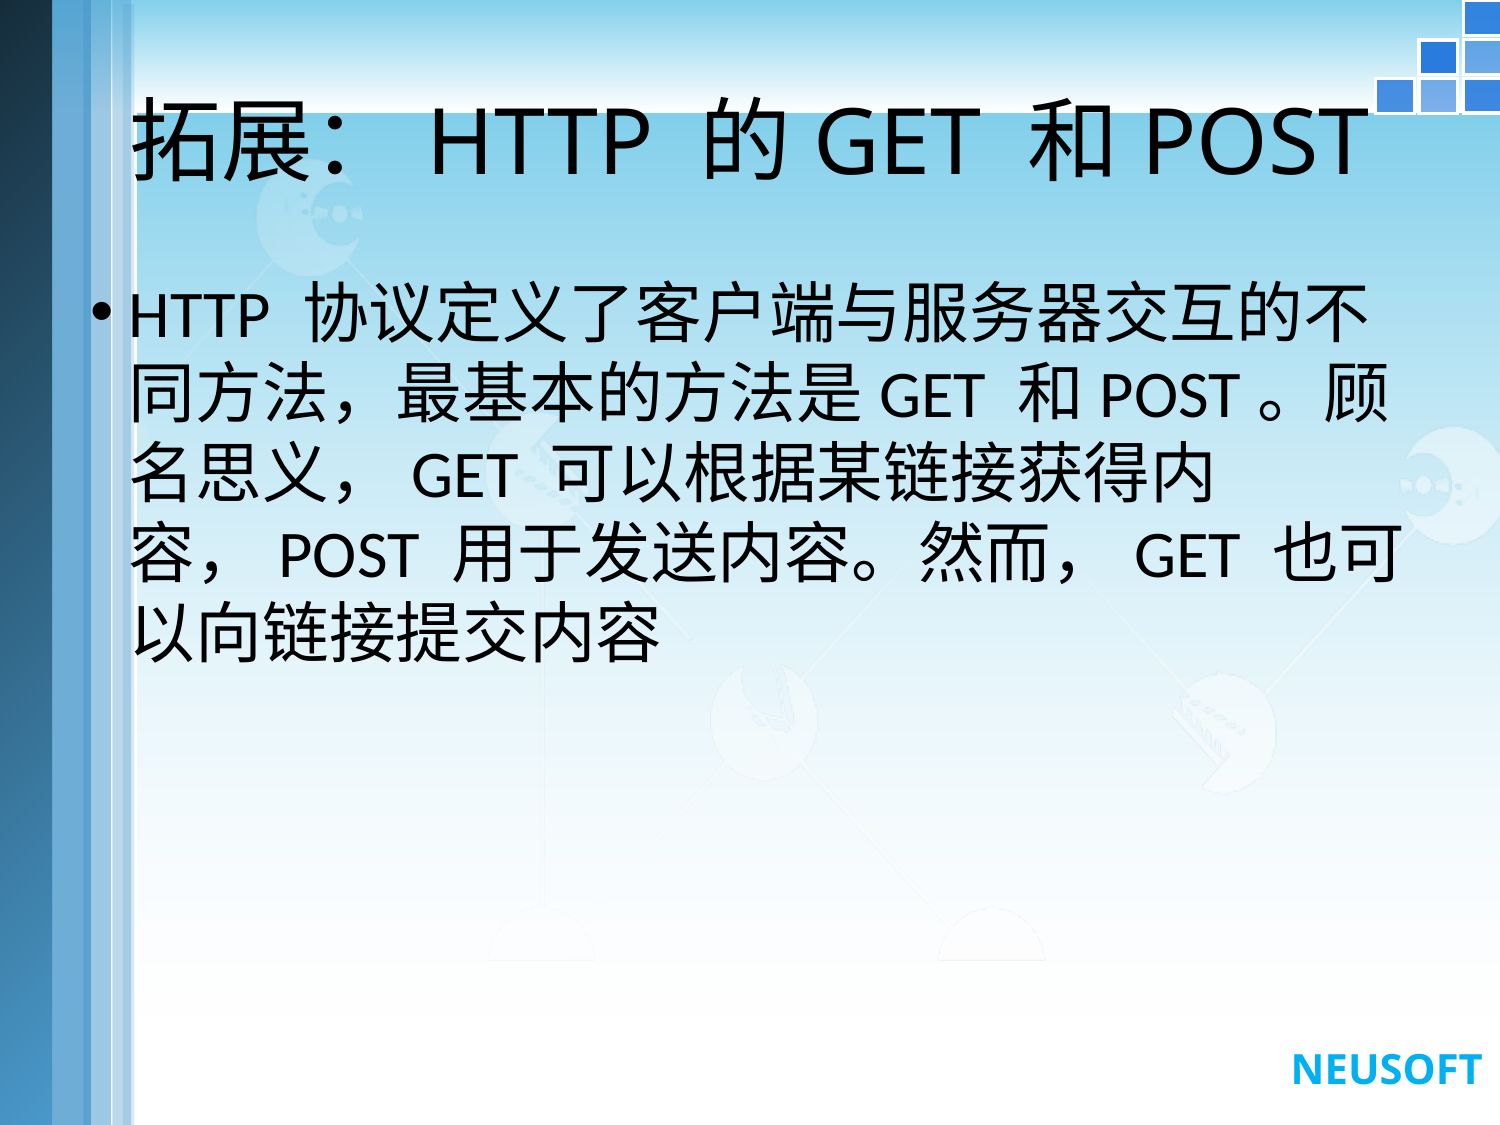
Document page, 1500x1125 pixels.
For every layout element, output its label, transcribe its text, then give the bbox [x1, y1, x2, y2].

list HTTP 协议定义了客户端与服务器交互的不同方法，最基本的方法是GET 和POST。顾名思义，GET 可以根据某链接获得内容，POST 用于发送内容。然而，GET 也可以向链接提交内容 [74, 263, 1425, 1006]
picture [132, 113, 1500, 965]
title 拓展：HTTP 的GET 和POST [74, 44, 1425, 233]
